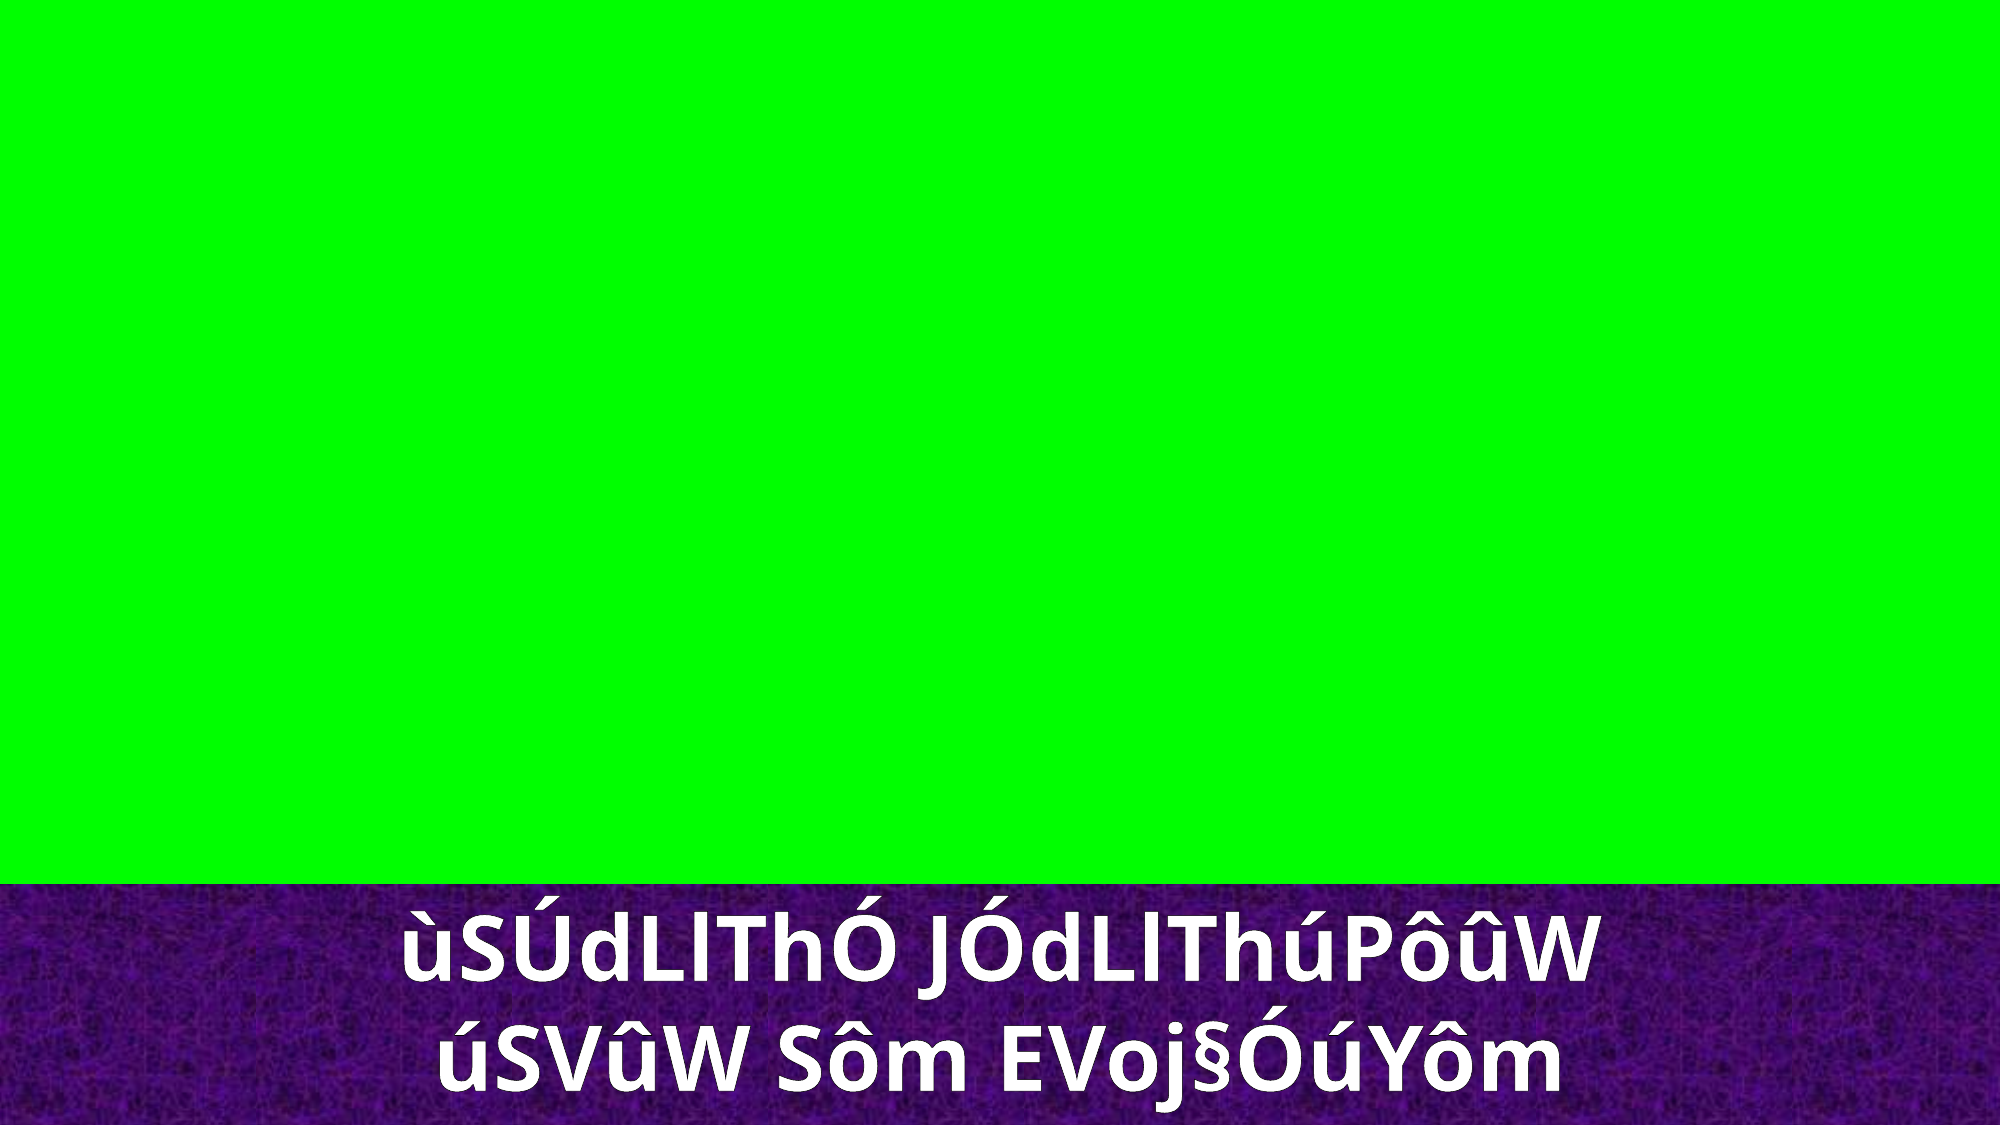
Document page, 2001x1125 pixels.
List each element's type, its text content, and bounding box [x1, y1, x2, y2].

text_box ùSÚdLlThÓ JÓdLlThúPôûW úSVûW Sôm EVoj§ÓúYôm [287, 882, 1713, 1117]
text_box [0, 884, 2000, 1125]
